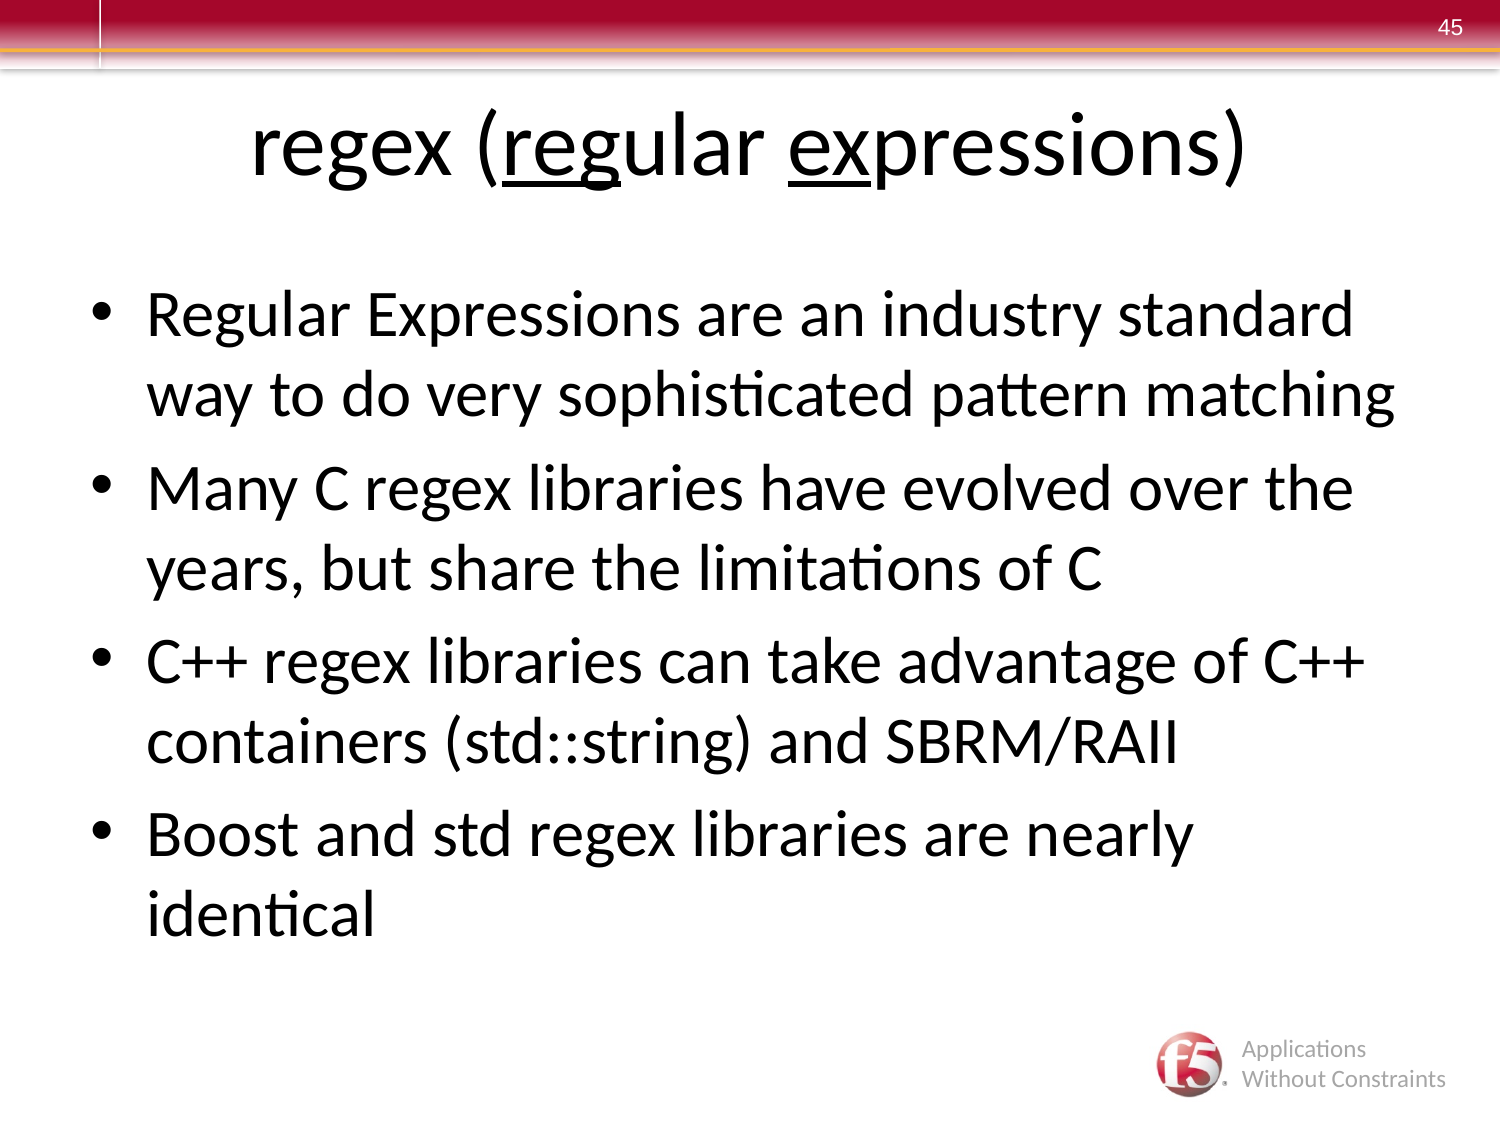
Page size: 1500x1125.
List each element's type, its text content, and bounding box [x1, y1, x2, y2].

title regex (regular expressions) [75, 45, 1425, 233]
picture [1149, 1024, 1229, 1104]
list Regular Expressions are an industry standard way to do very sophisticated pattern matching Many C regex libraries have evolved over the years, but share the limitations of C C++ regex libraries can take advantage of C++ containers (std::string) and SBRM/RAII Boost and std regex libraries are nearly identical [75, 262, 1425, 1005]
